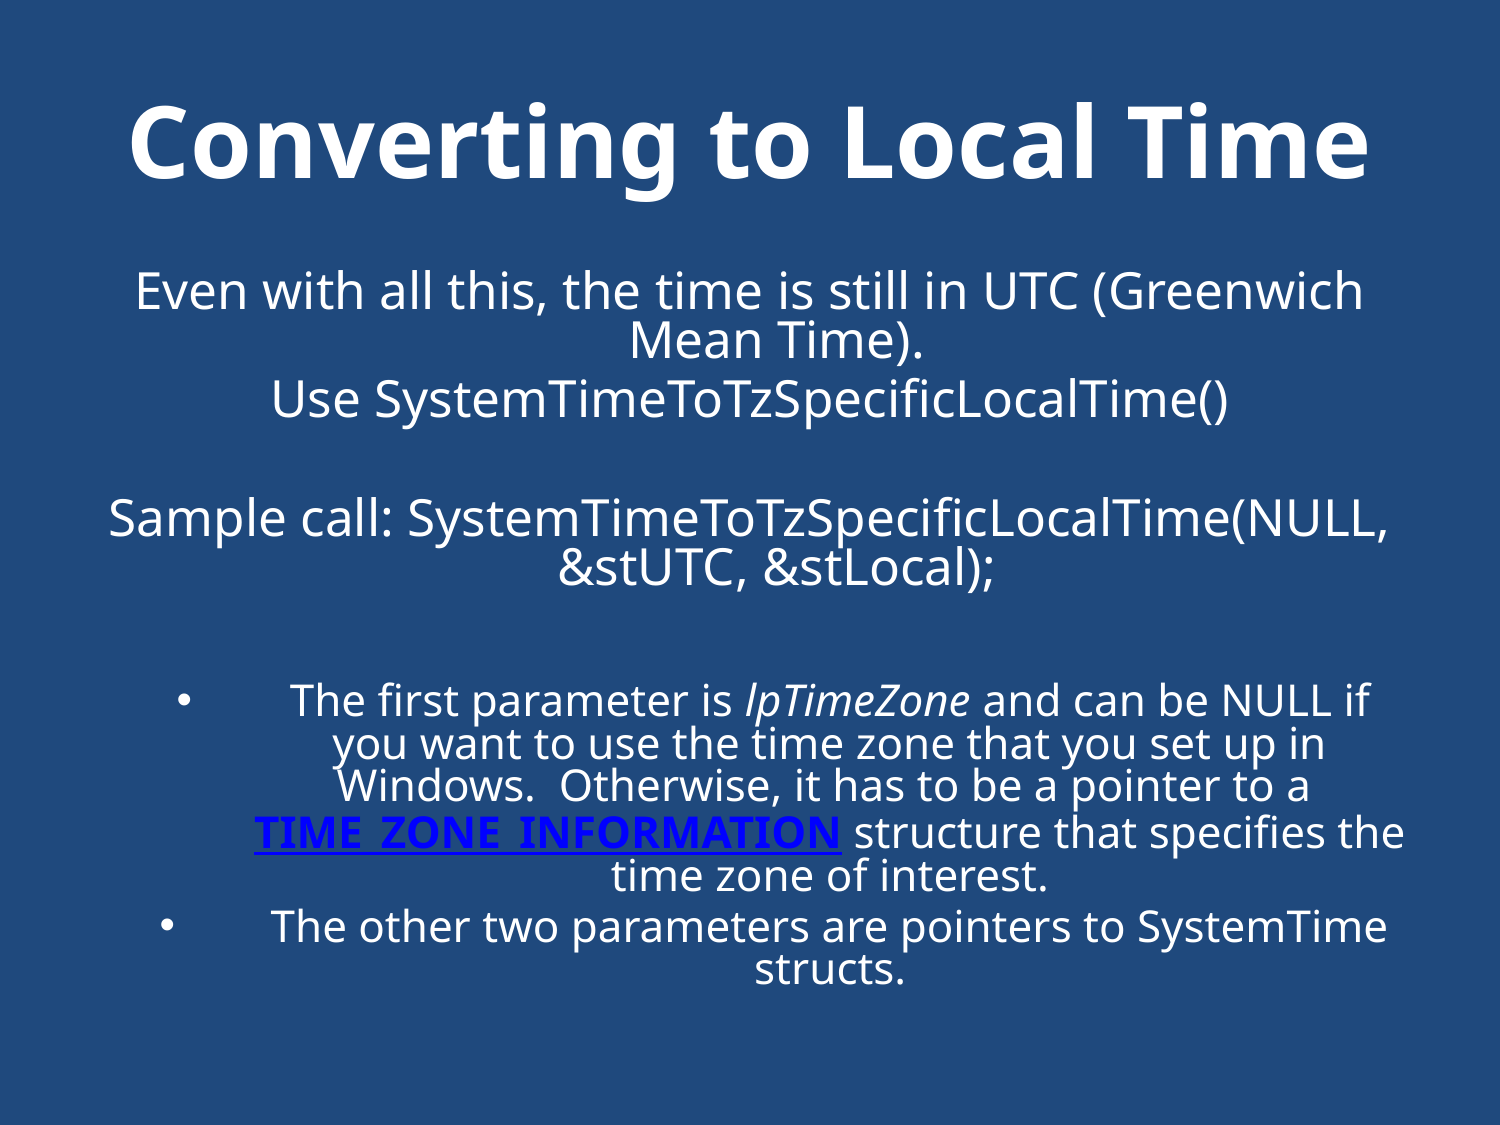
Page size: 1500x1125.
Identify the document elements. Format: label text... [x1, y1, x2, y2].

list Even with all this, the time is still in UTC (Greenwich Mean Time). Use SystemTimeToTzSpecificLocalTime() Sample call: SystemTimeToTzSpecificLocalTime(NULL, &stUTC, &stLocal); The first parameter is lpTimeZone and can be NULL if you want to use the time zone that you set up in Windows. Otherwise, it has to be a pointer to a TIME_ZONE_INFORMATION structure that specifies the time zone of interest. The other two parameters are pointers to SystemTime structs. [75, 262, 1425, 1005]
title Converting to Local Time [75, 45, 1425, 233]
